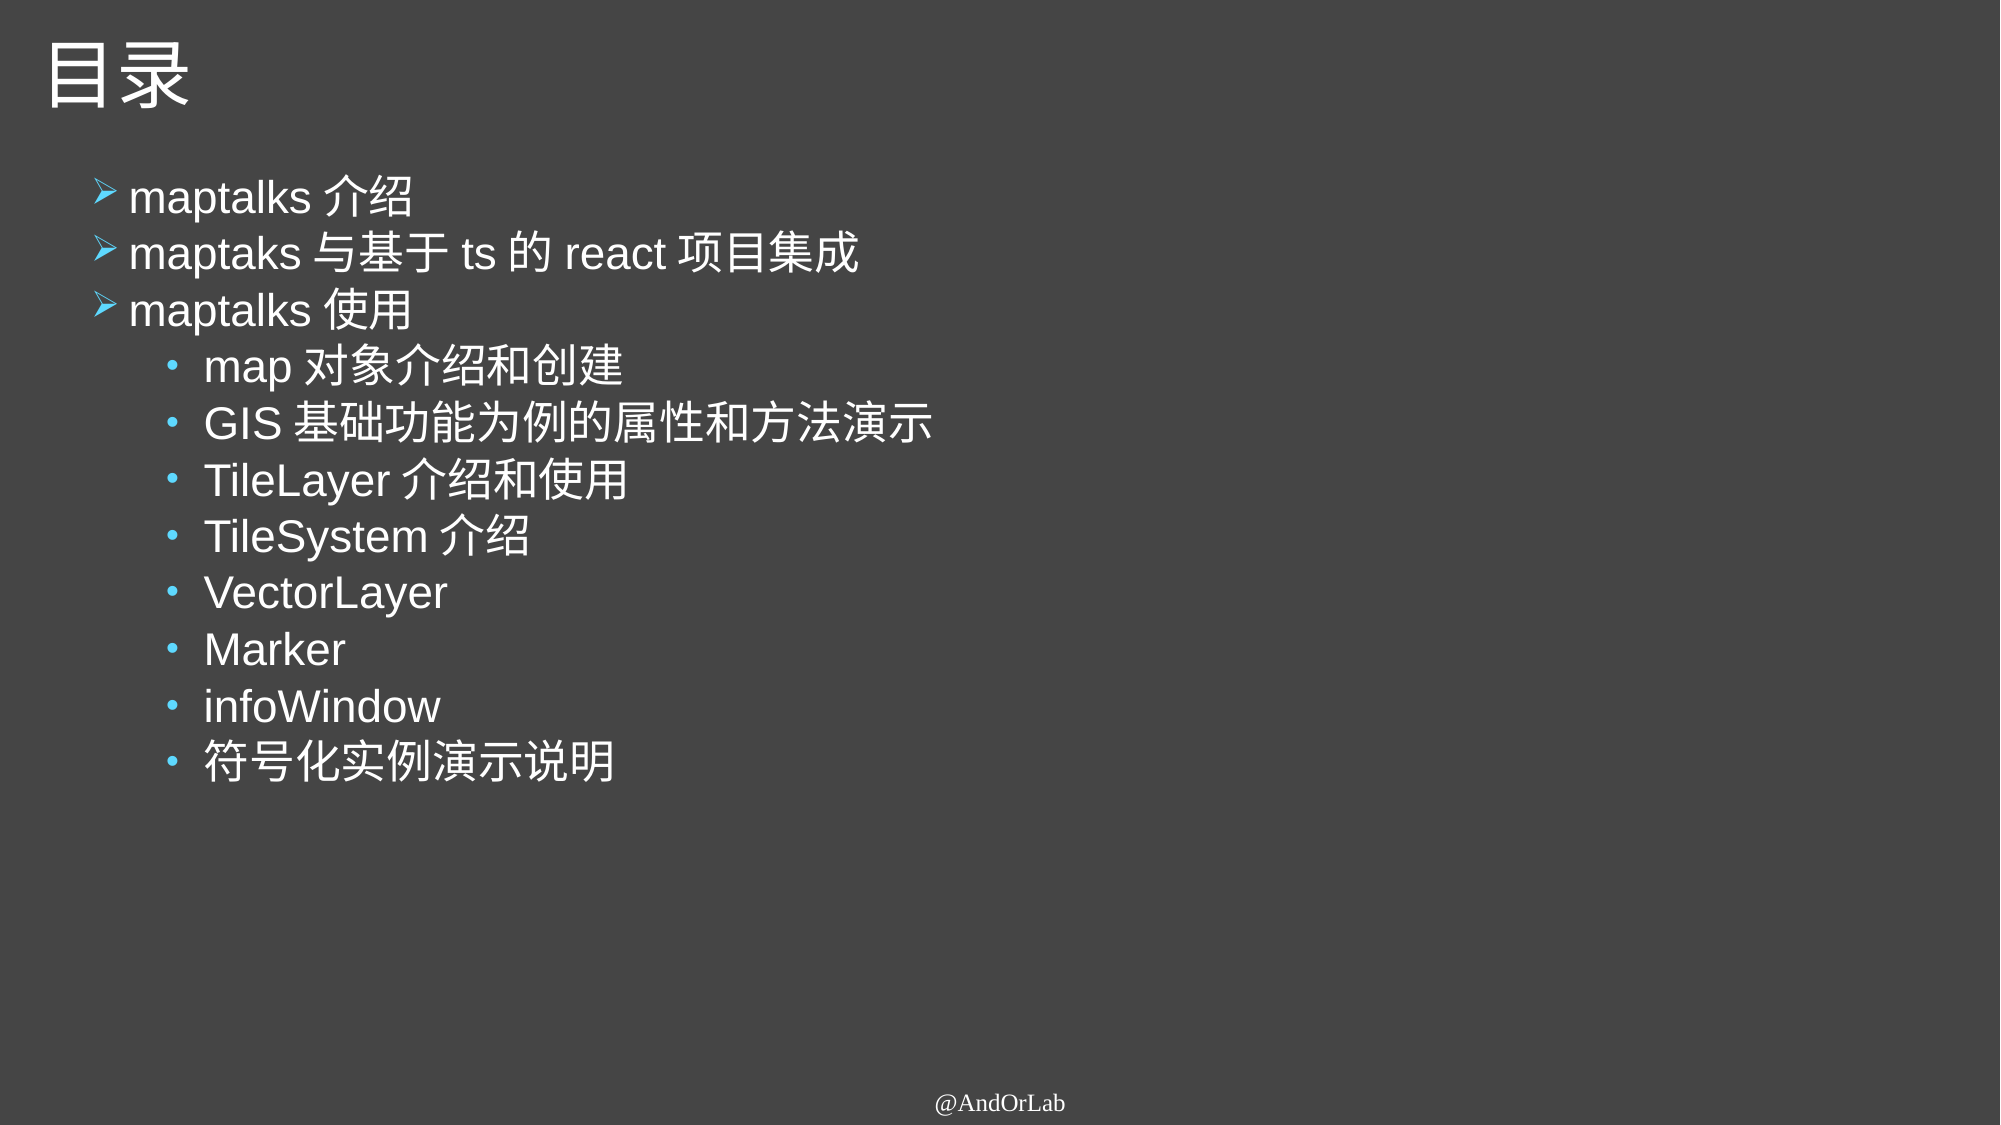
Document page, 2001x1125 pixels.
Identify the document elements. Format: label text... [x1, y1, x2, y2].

list maptalks介绍 maptaks与基于ts的react项目集成 maptalks使用 map对象介绍和创建 GIS基础功能为例的属性和方法演示 TileLayer介绍和使用 TileSystem介绍 VectorLayer Marker infoWindow 符号化实例演示说明 [76, 166, 1919, 1069]
footer @AndOrLab [662, 1079, 1338, 1124]
title 目录 [25, 28, 1751, 127]
